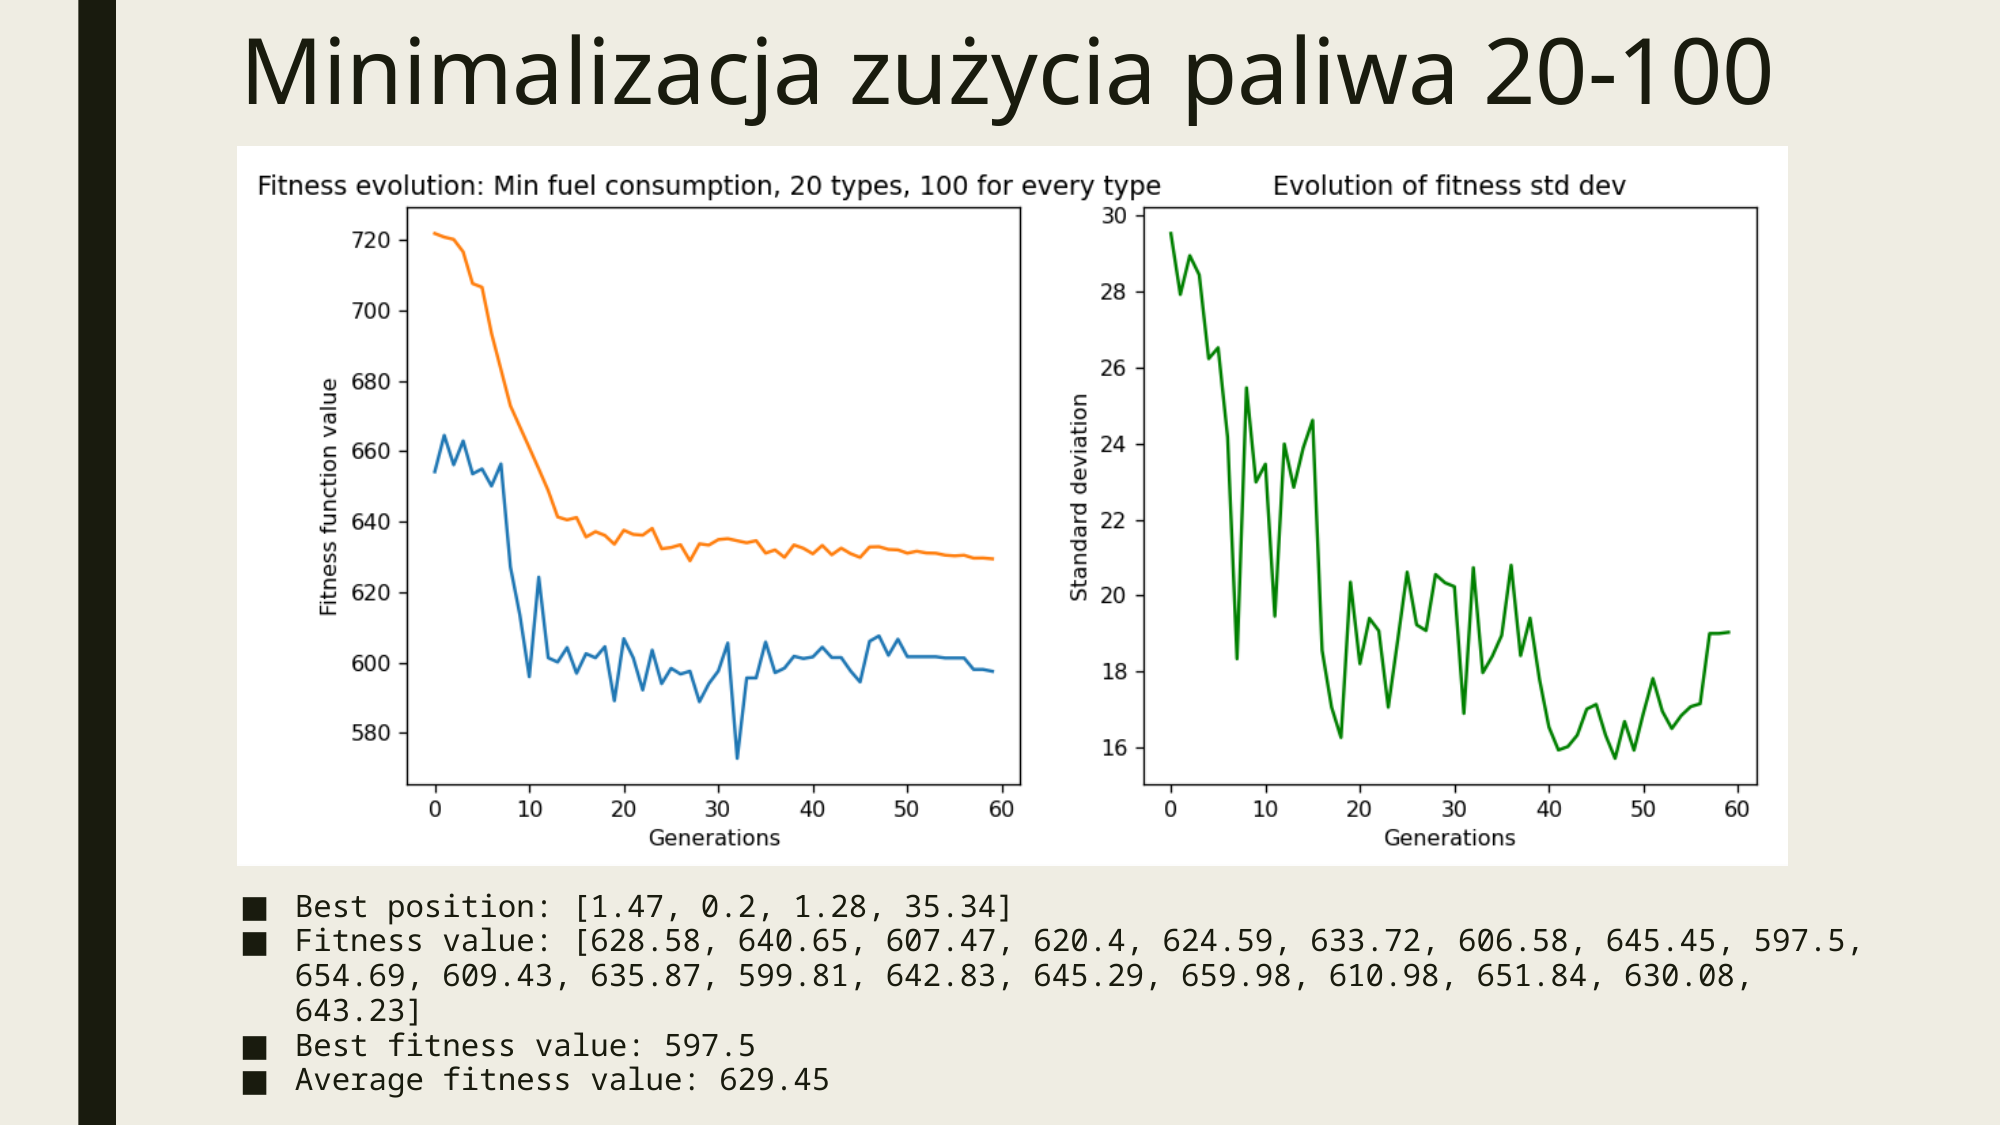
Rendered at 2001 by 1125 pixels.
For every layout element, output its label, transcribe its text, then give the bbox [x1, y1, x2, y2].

list Best position: [1.47, 0.2, 1.28, 35.34] Fitness value: [628.58, 640.65, 607.47, 620.4, 624.59, 633.72, 606.58, 645.45, 597.5, 654.69, 609.43, 635.87, 599.81, 642.83, 645.29, 659.98, 610.98, 651.84, 630.08, 643.23] Best fitness value: 597.5 Average fitness value: 629.45 [225, 881, 1894, 1106]
title Minimalizacja zużycia paliwa 20-100 [225, 19, 1800, 185]
picture [237, 146, 1788, 866]
